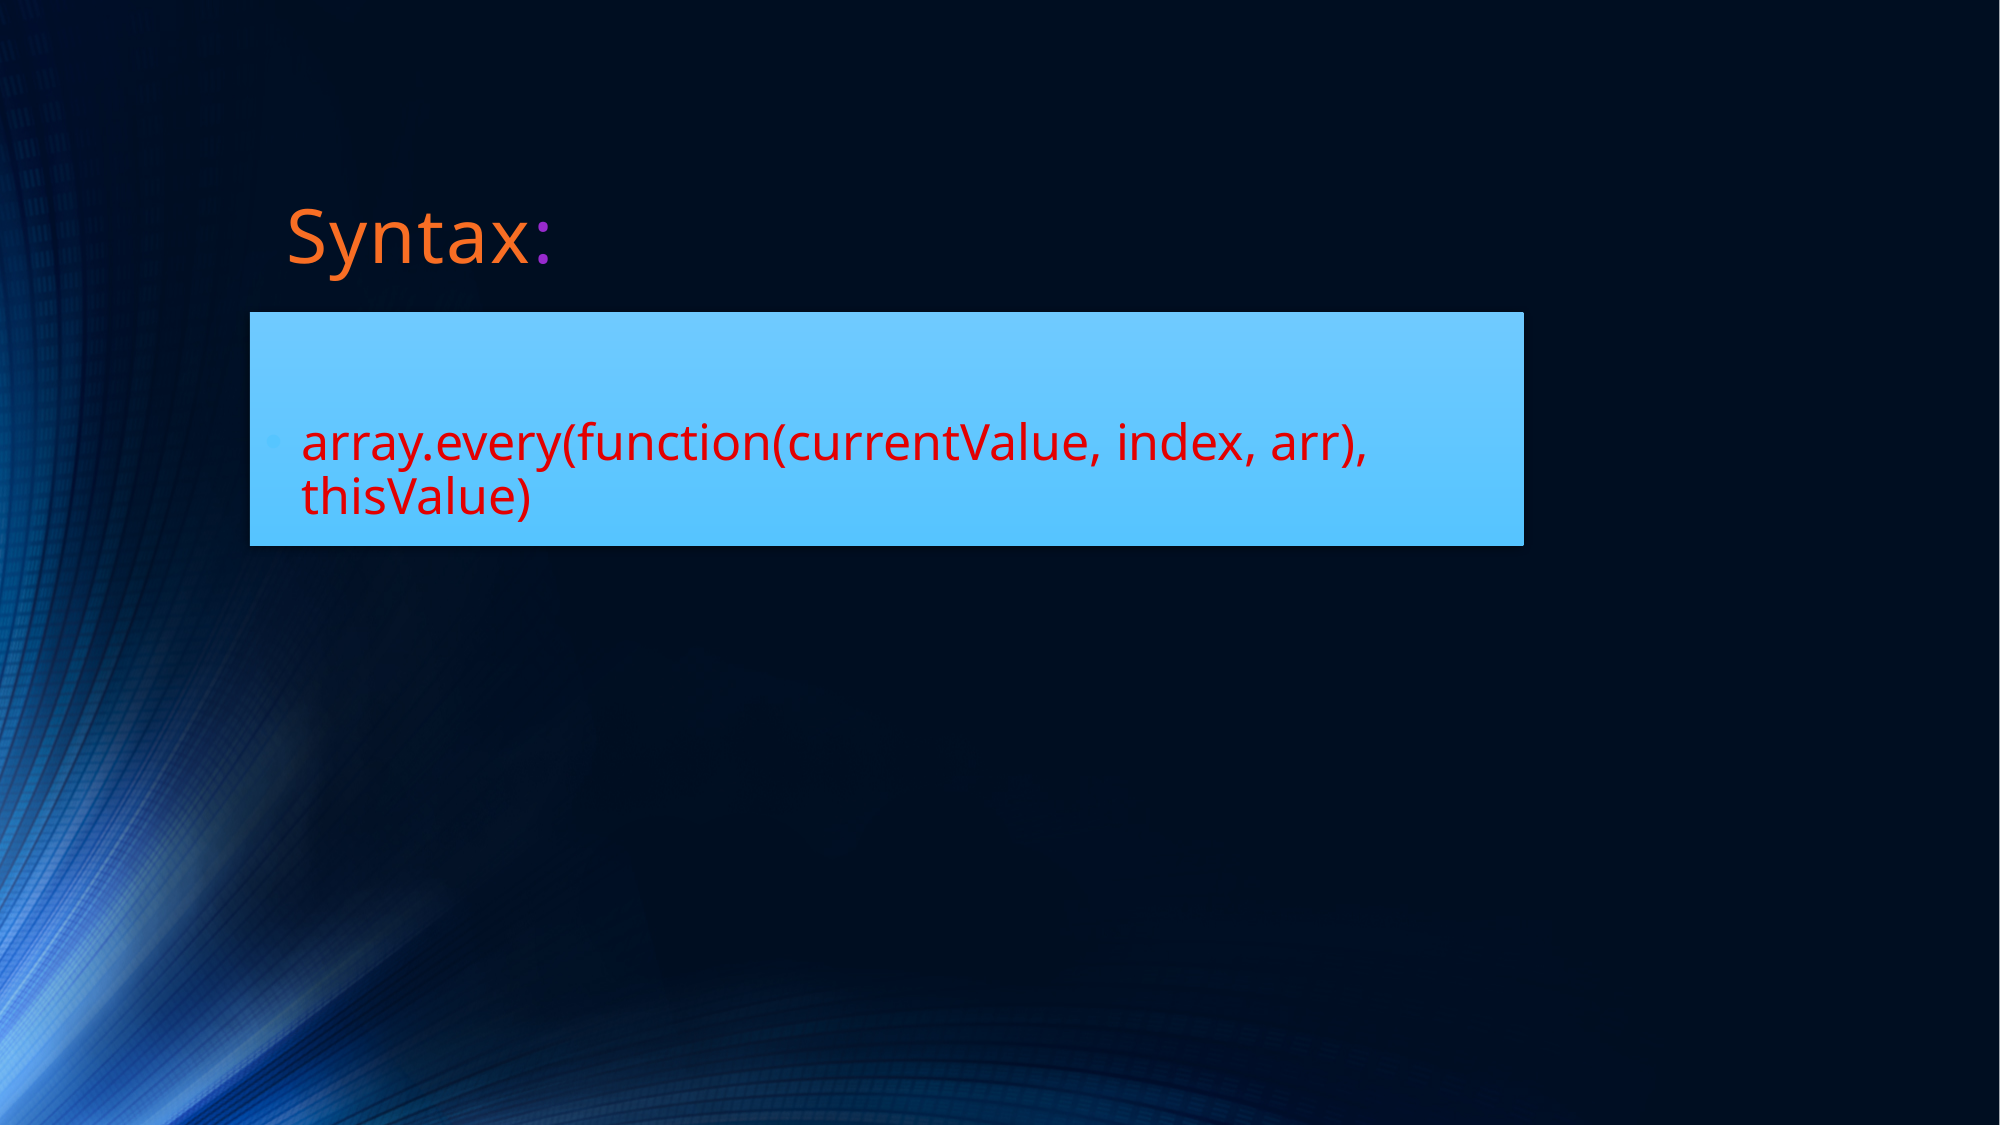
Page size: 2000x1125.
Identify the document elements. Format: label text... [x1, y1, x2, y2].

list array.every(function(currentValue, index, arr), thisValue) [249, 312, 1524, 546]
title Syntax: [249, 62, 1750, 288]
picture [0, 0, 2000, 1125]
